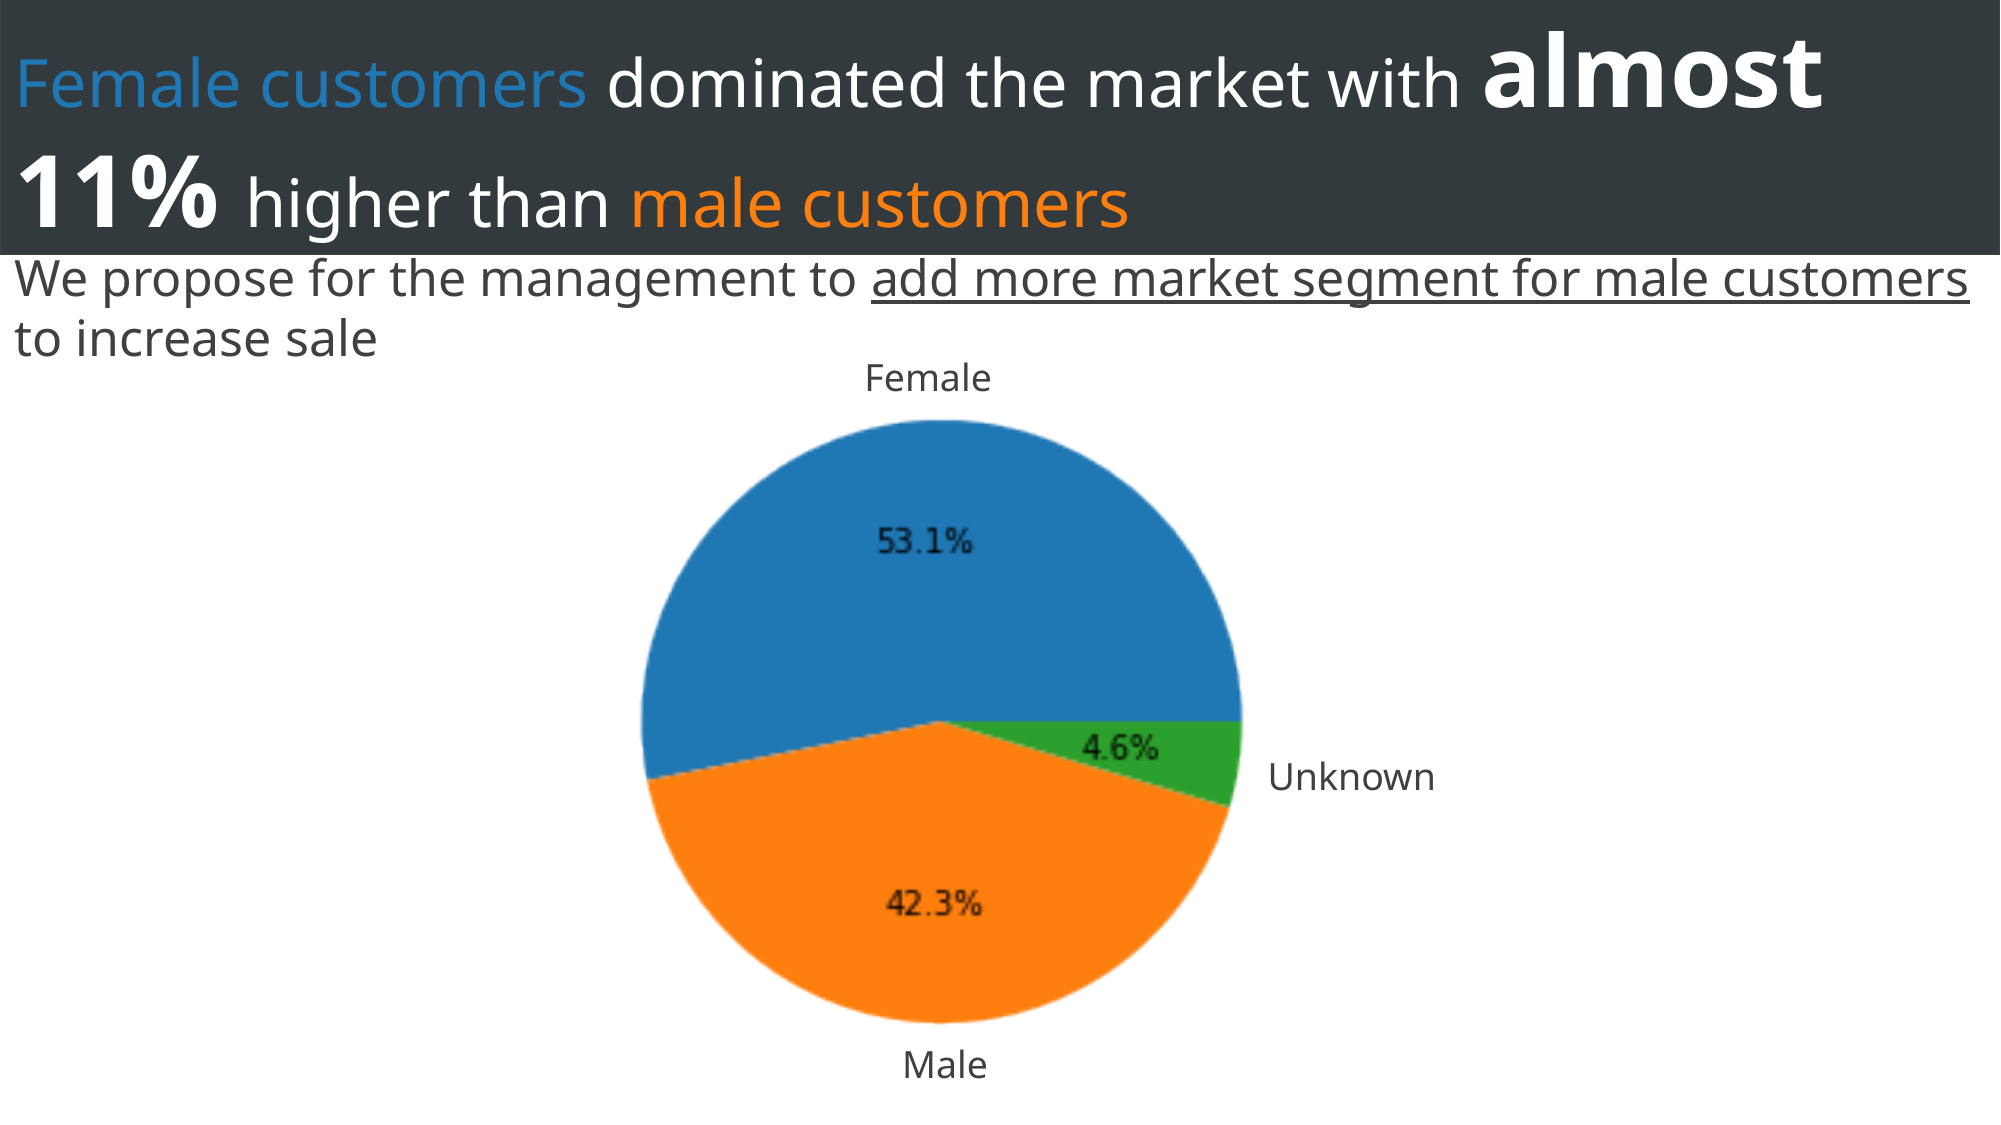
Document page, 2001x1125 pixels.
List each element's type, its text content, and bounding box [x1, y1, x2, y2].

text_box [574, 335, 1438, 1098]
text_box We propose for the management to add more market segment for male customers to increase sale [0, 238, 2000, 374]
text_box Female customers dominated the market with almost 11% higher than male customers [0, 0, 2000, 238]
